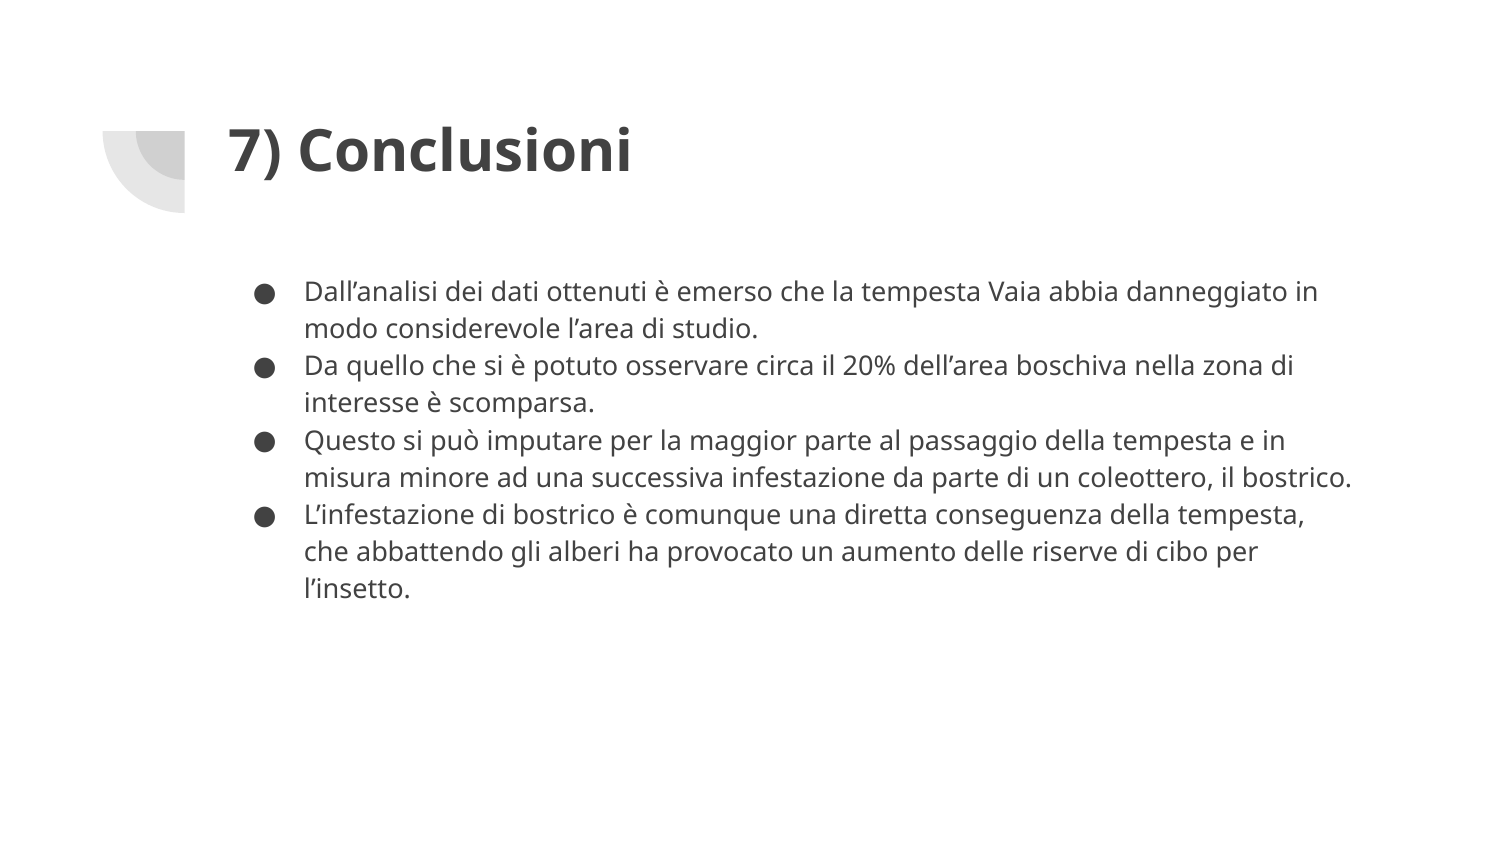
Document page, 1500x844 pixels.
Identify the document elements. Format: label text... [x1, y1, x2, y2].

title 7) Conclusioni [213, 98, 1368, 254]
list Dall’analisi dei dati ottenuti è emerso che la tempesta Vaia abbia danneggiato in modo considerevole l’area di studio. Da quello che si è potuto osservare circa il 20% dell’area boschiva nella zona di interesse è scomparsa. Questo si può imputare per la maggior parte al passaggio della tempesta e in misura minore ad una successiva infestazione da parte di un coleottero, il bostrico. L’infestazione di bostrico è comunque una diretta conseguenza della tempesta, che abbattendo gli alberi ha provocato un aumento delle riserve di cibo per l’insetto. [213, 254, 1368, 744]
